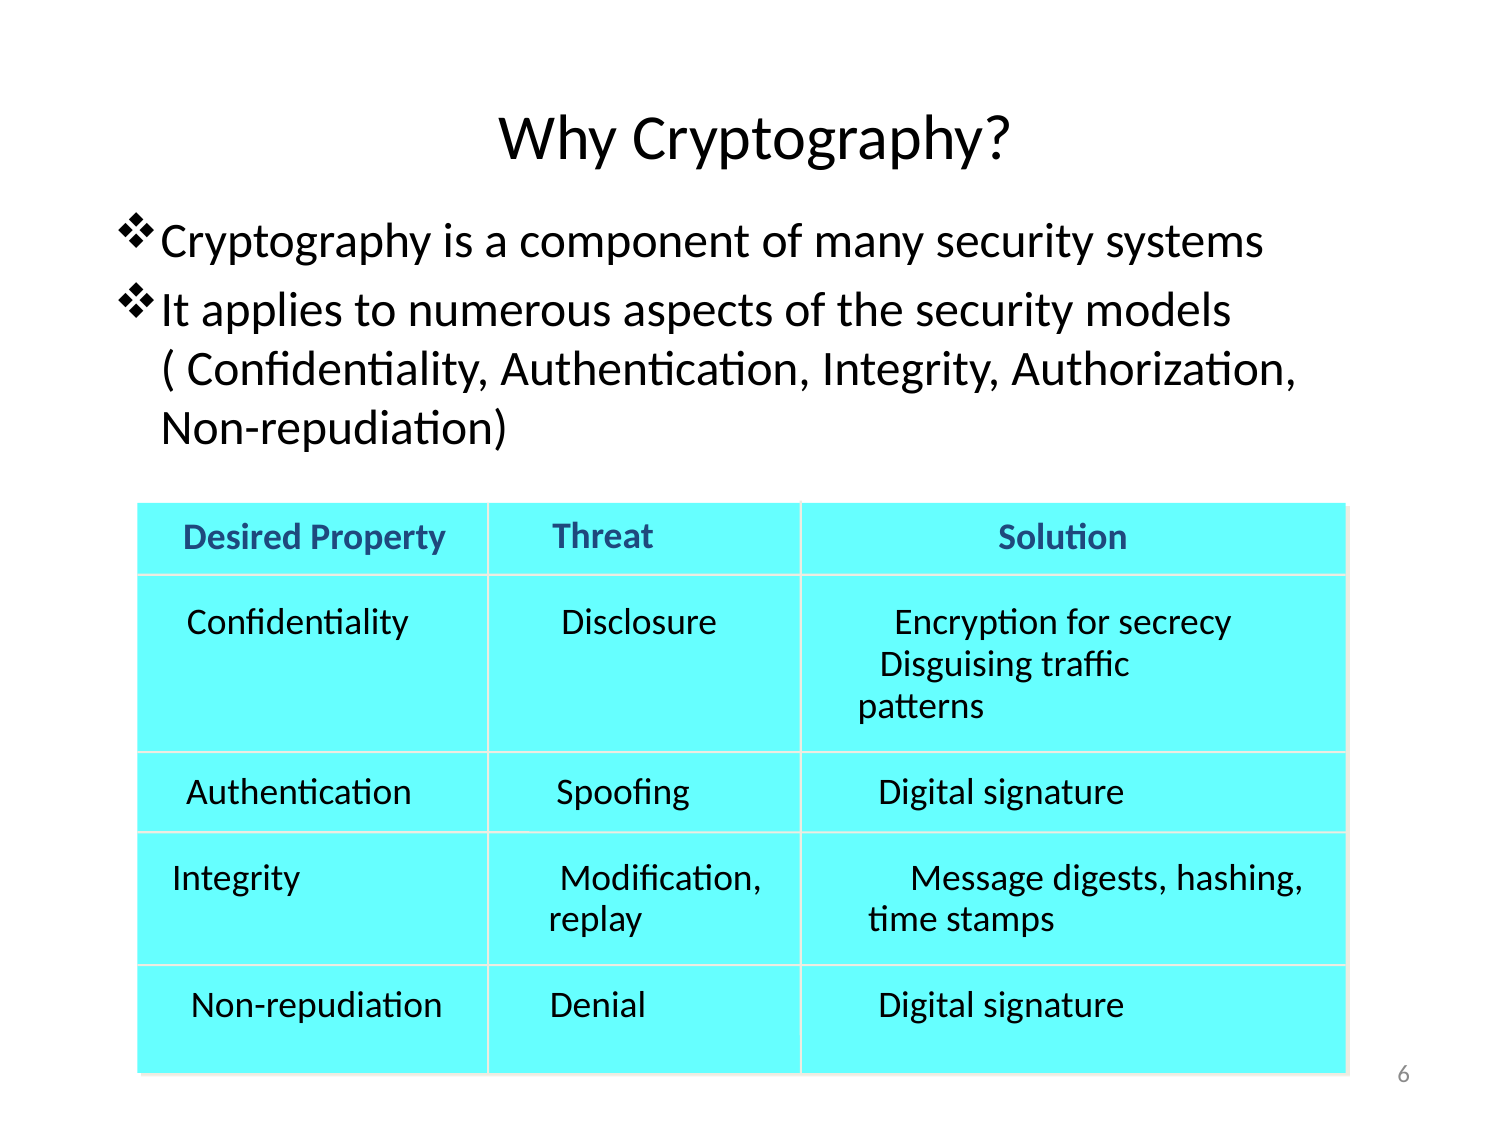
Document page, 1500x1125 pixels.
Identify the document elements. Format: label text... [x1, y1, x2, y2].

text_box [137, 500, 1376, 1076]
title Why Cryptography? [87, 87, 1425, 180]
list Cryptography is a component of many security systems It applies to numerous aspects of the security models ( Confidentiality, Authentication, Integrity, Authorization, Non-repudiation) [24, 200, 1413, 463]
slide_number 6 [1074, 1042, 1425, 1103]
